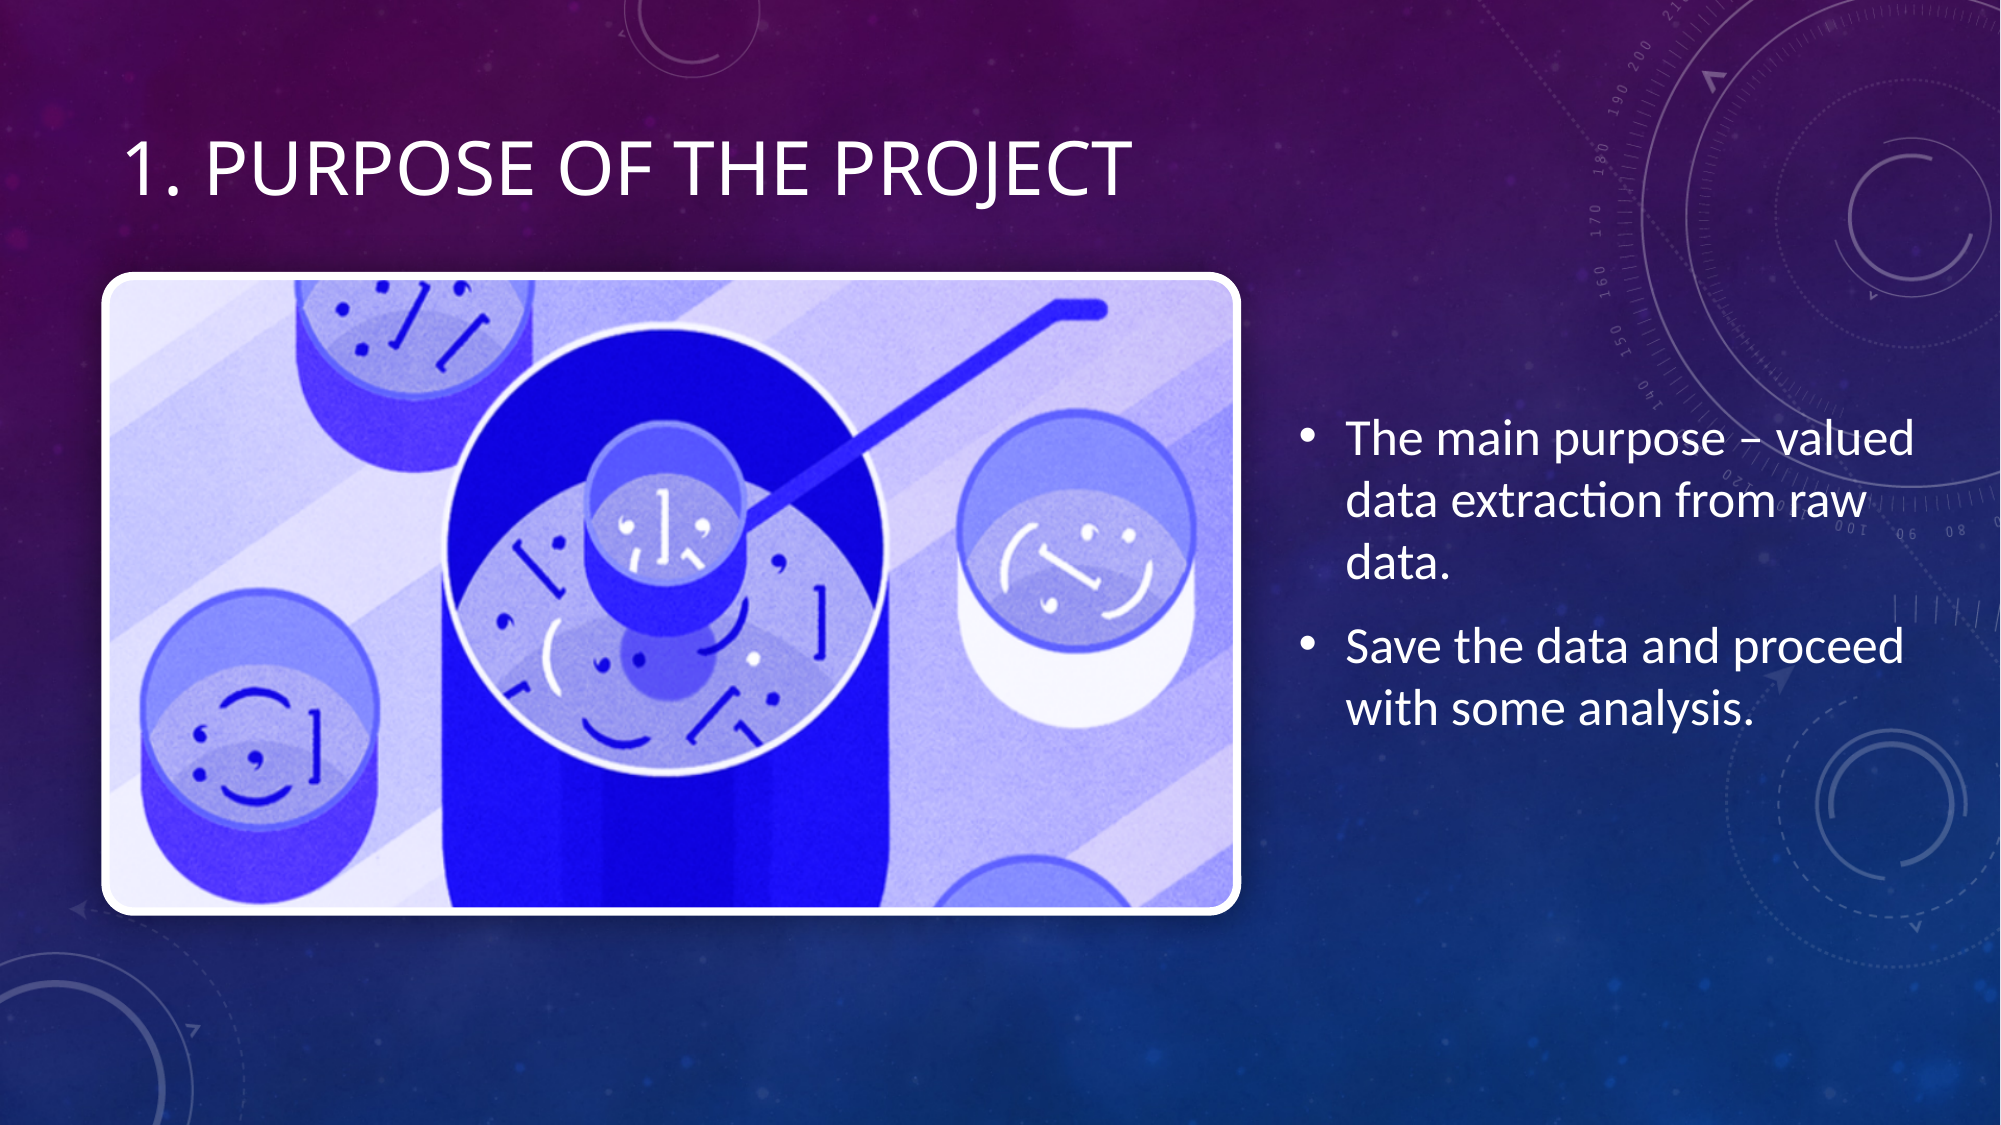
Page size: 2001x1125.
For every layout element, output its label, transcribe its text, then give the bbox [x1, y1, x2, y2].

picture [0, 0, 2001, 1125]
title 1. Purpose of the project [105, 33, 1742, 298]
list The main purpose – valued data extraction from raw data. Save the data and proceed with some analysis. [1283, 297, 1948, 949]
